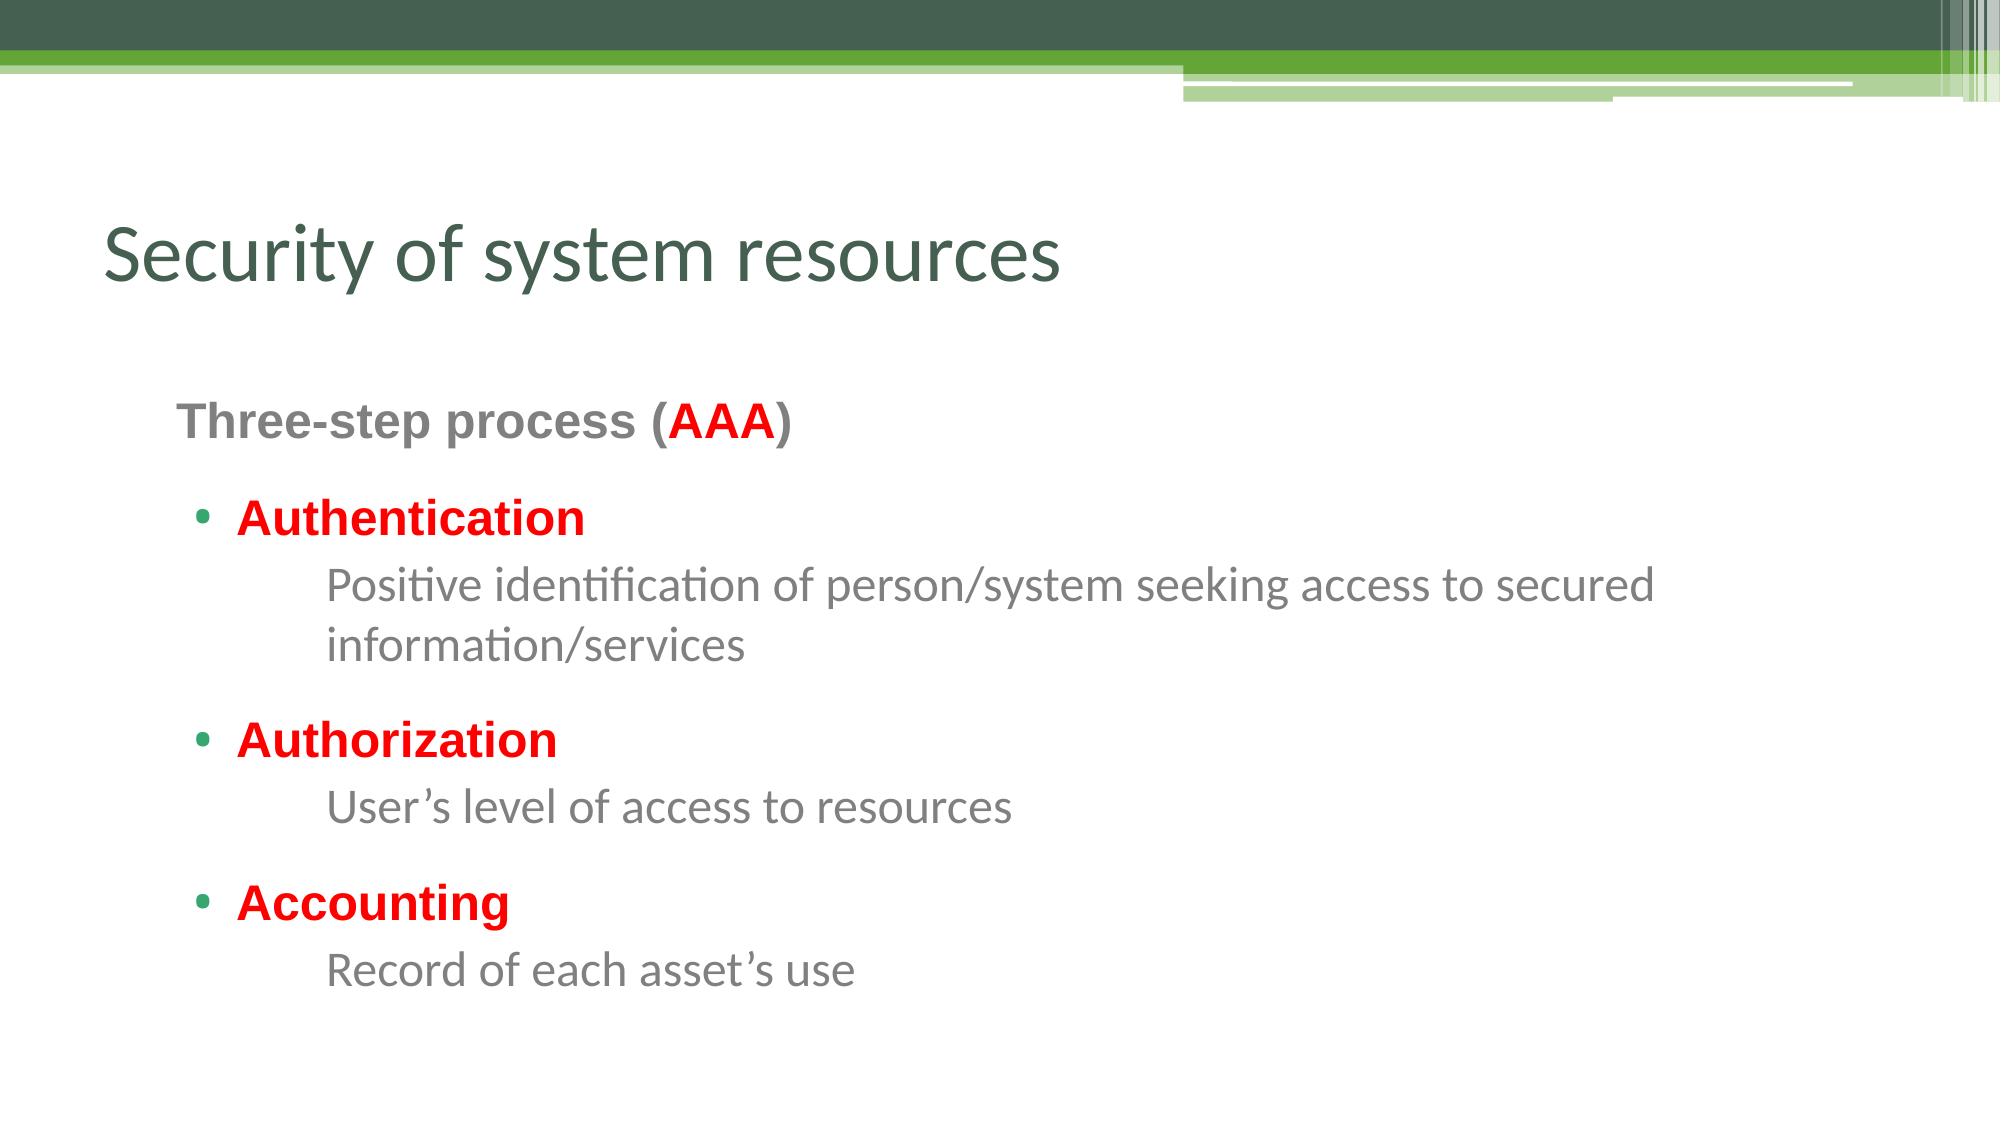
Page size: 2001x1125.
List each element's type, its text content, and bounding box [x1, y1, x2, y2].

title Security of system resources [88, 160, 1889, 336]
list Three-step process (AAA) Authentication Positive identification of person/system seeking access to secured information/services Authorization User’s level of access to resources Accounting Record of each asset’s use [161, 351, 1817, 1125]
